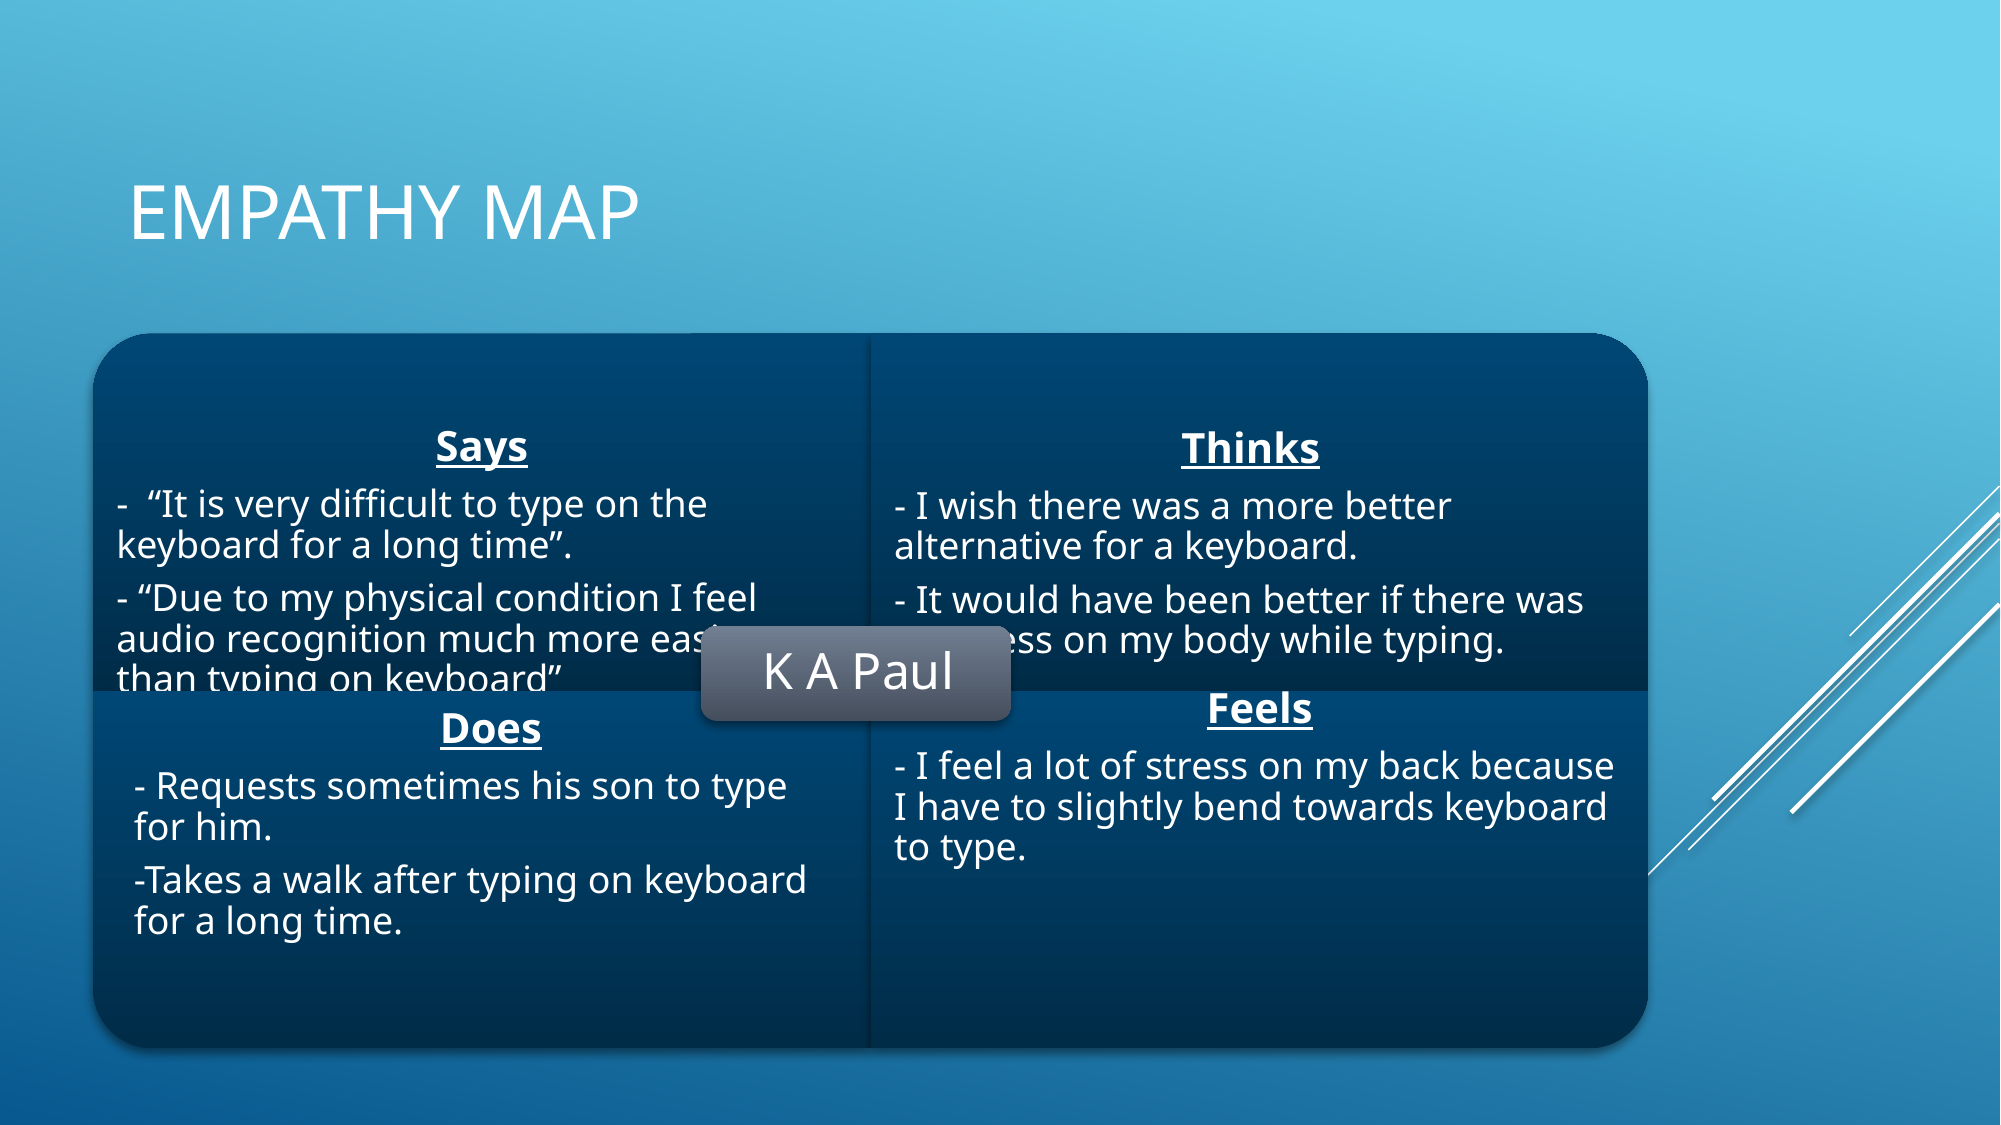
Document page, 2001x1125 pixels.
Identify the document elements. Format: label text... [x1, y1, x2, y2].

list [92, 332, 1649, 1049]
title Empathy Map [112, 86, 1513, 332]
